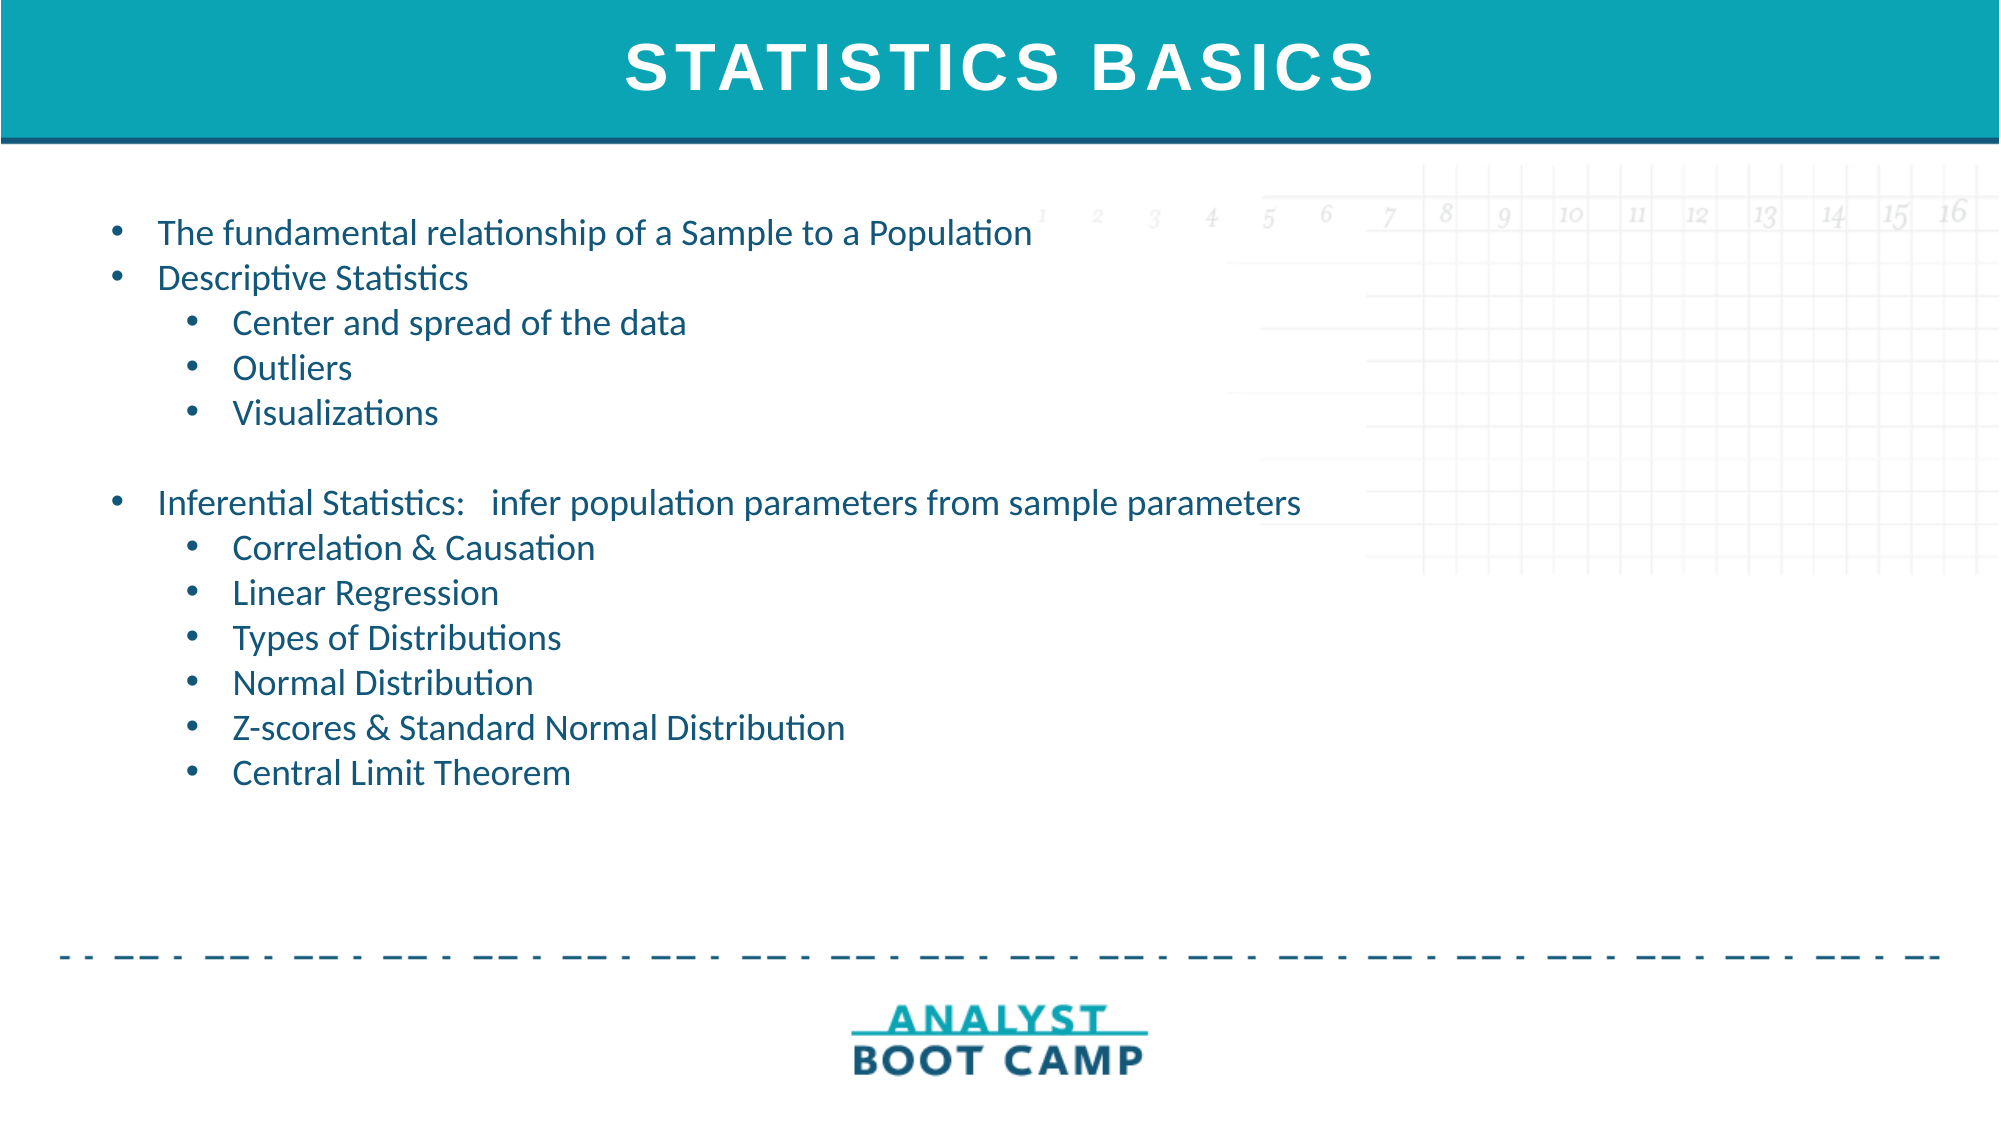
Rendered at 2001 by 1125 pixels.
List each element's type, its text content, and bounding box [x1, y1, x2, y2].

text_box The fundamental relationship of a Sample to a Population Descriptive Statistics Center and spread of the data Outliers Visualizations Inferential Statistics: infer population parameters from sample parameters Correlation & Causation Linear Regression Types of Distributions Normal Distribution Z-scores & Standard Normal Distribution Central Limit Theorem [96, 200, 1913, 891]
title STATISTICS BASICS [137, 0, 1863, 128]
picture [1, 0, 1999, 1125]
